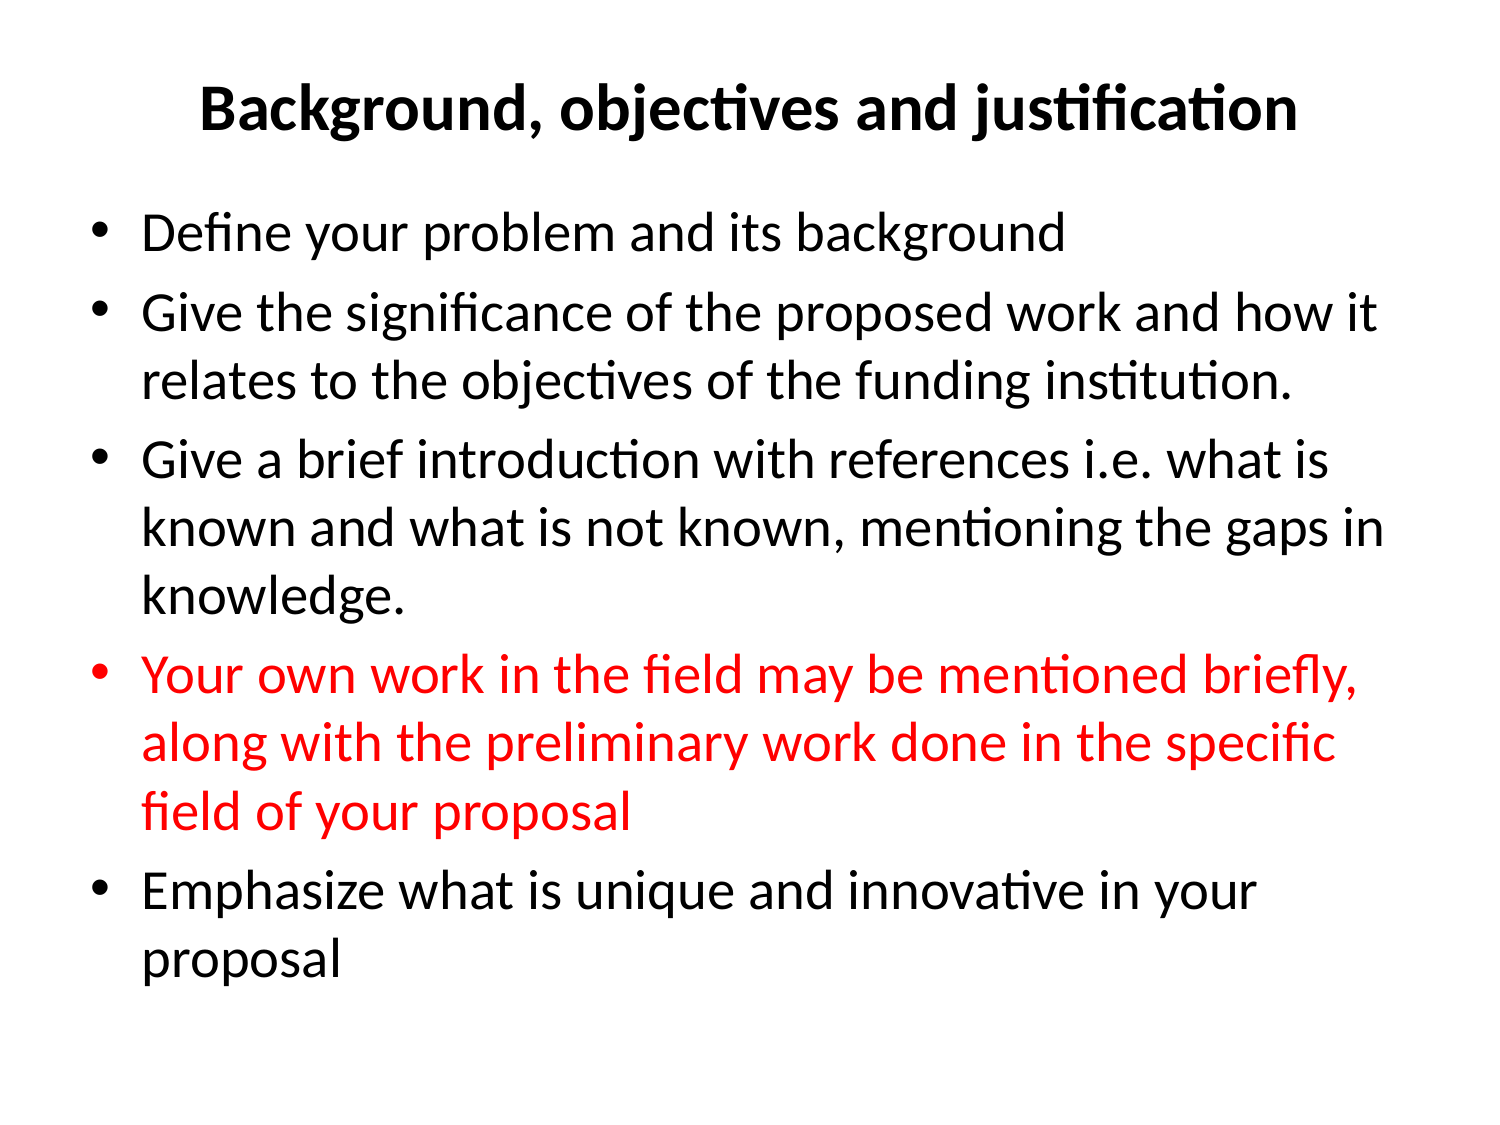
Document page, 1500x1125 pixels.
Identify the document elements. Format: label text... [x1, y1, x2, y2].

title Background, objectives and justification [75, 45, 1425, 163]
list Define your problem and its background Give the significance of the proposed work and how it relates to the objectives of the funding institution. Give a brief introduction with references i.e. what is known and what is not known, mentioning the gaps in knowledge. Your own work in the field may be mentioned briefly, along with the preliminary work done in the specific field of your proposal Emphasize what is unique and innovative in your proposal [75, 187, 1425, 1005]
